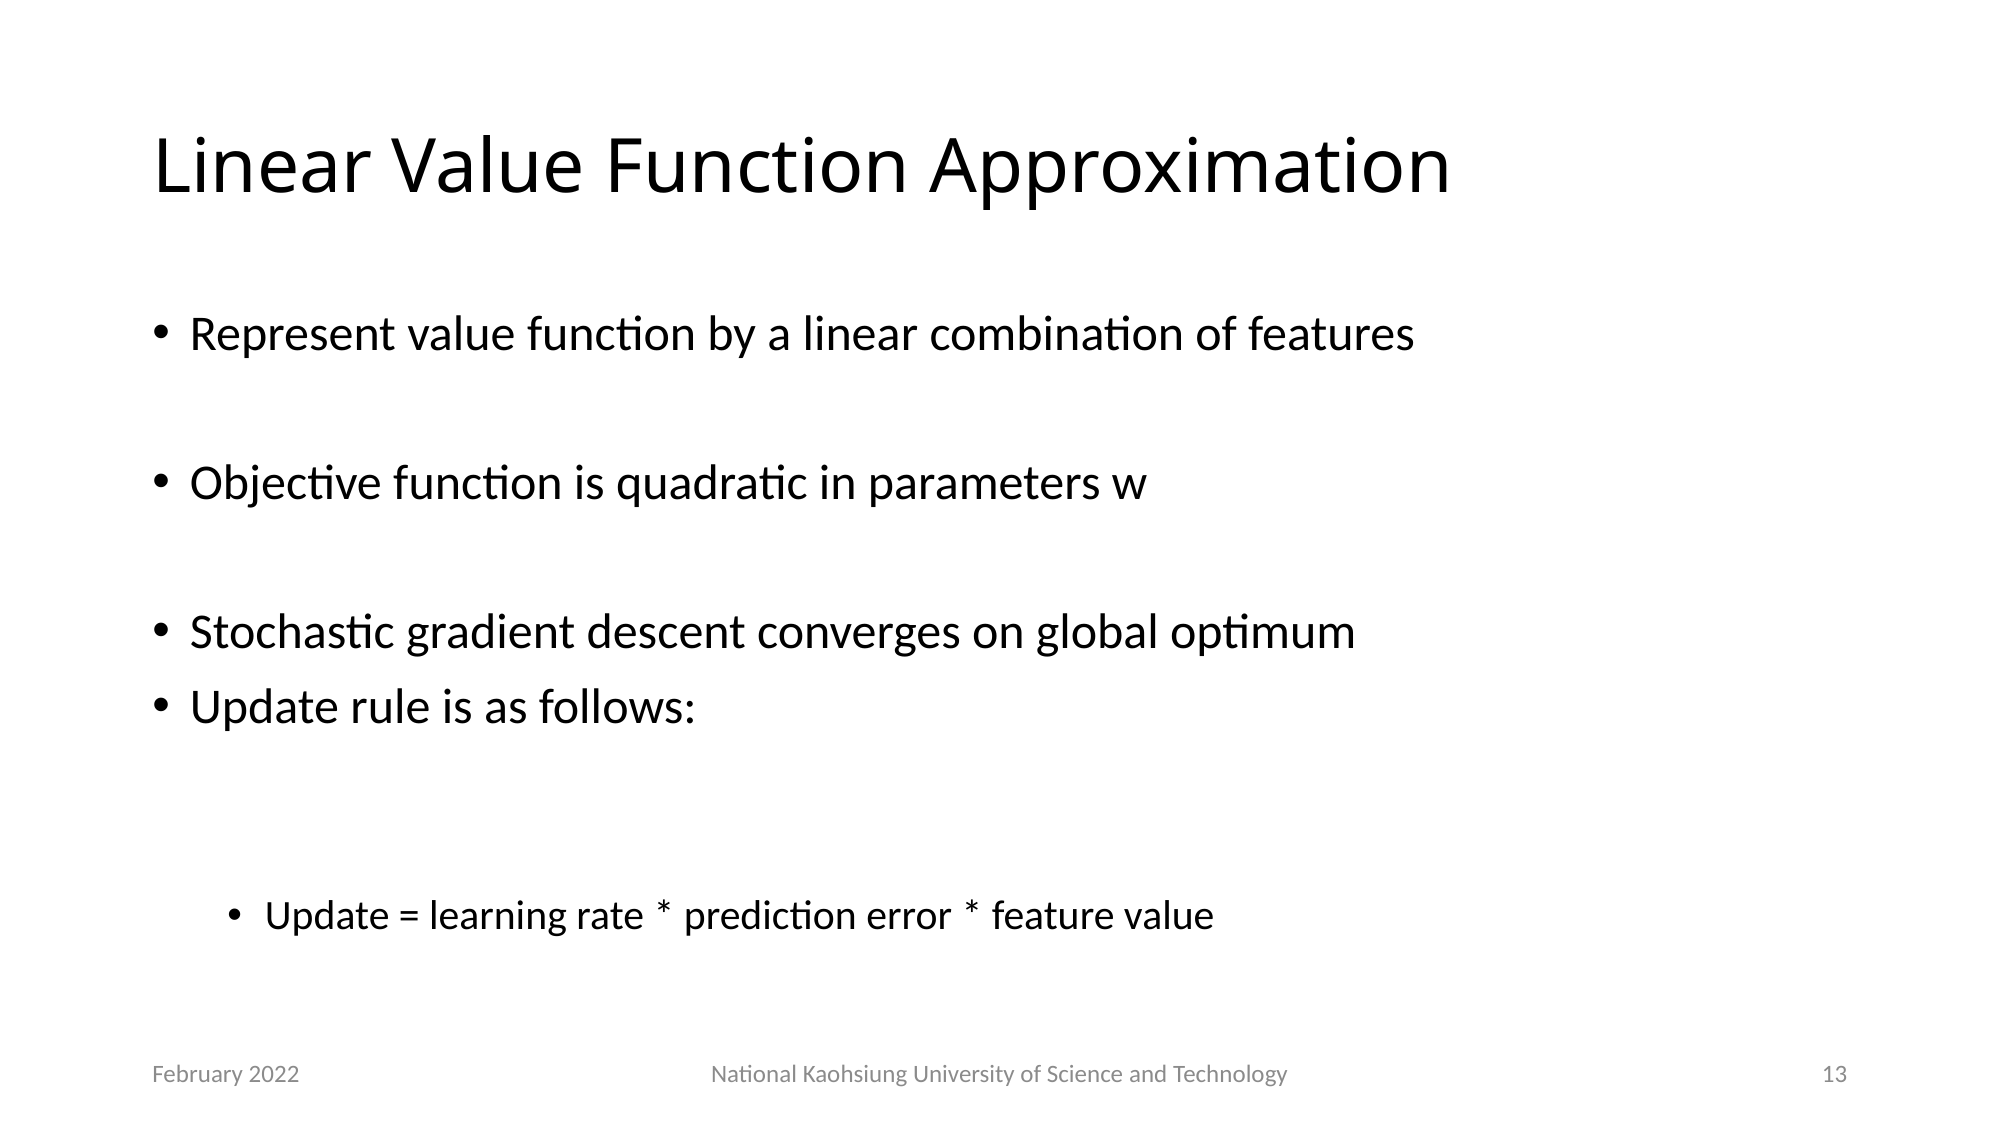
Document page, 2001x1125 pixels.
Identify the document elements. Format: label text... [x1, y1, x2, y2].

slide_number 13 [1412, 1042, 1863, 1103]
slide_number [137, 1042, 588, 1103]
footer National Kaohsiung University of Science and Technology [662, 1042, 1338, 1103]
title Linear Value Function Approximation [137, 59, 1863, 278]
